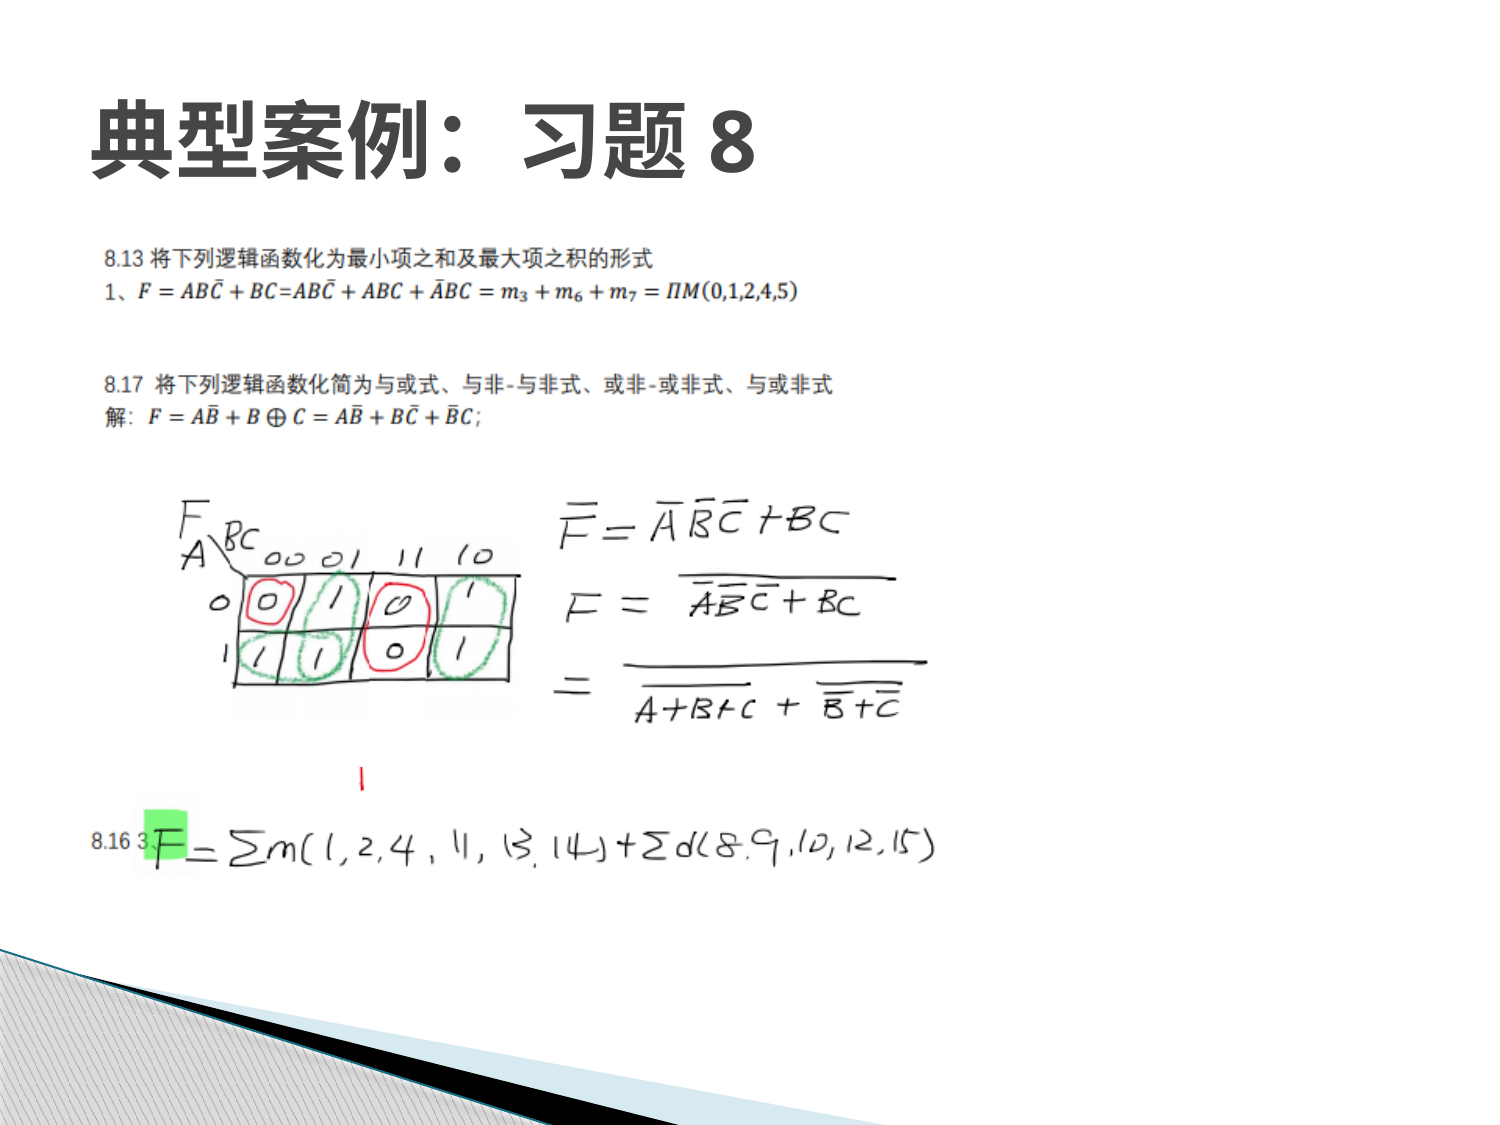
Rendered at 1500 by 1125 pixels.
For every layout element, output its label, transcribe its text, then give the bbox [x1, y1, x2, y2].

picture [91, 363, 949, 762]
picture [88, 232, 828, 324]
title 典型案例：习题8 [75, 45, 1425, 233]
picture [52, 767, 966, 892]
